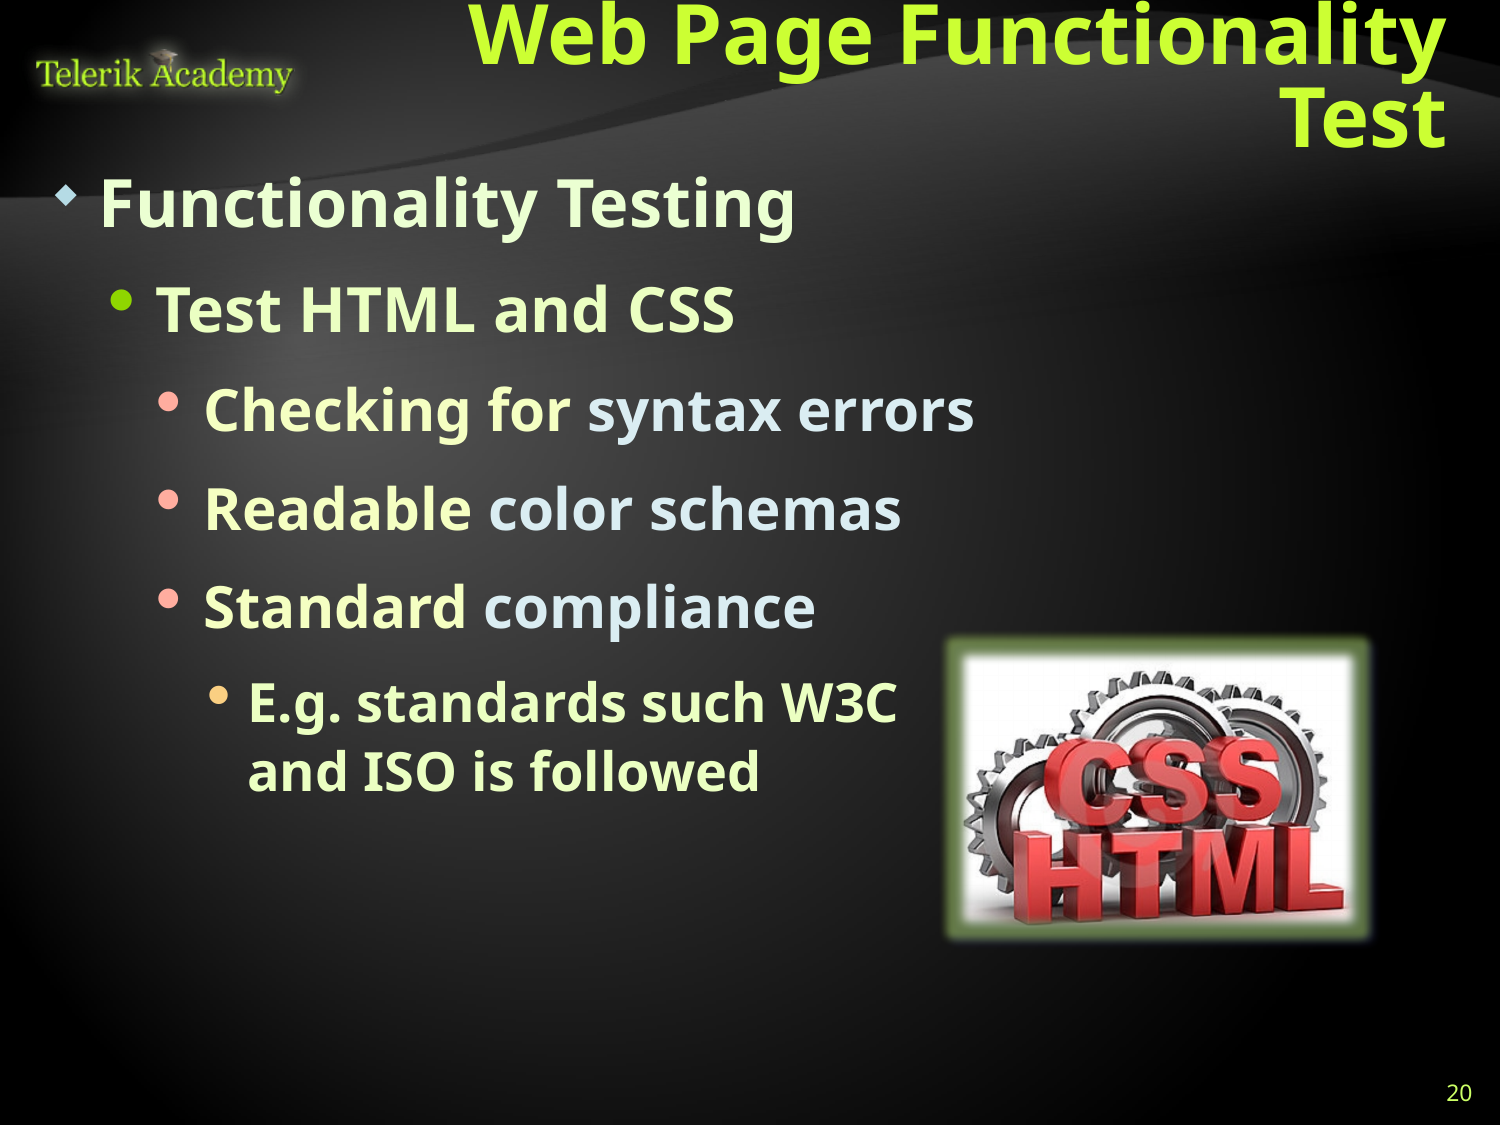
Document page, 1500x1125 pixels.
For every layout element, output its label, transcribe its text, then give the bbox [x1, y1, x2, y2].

slide_number 20 [1412, 1074, 1488, 1113]
picture [0, 0, 1500, 1125]
list Functionality Testing Test HTML and CSS Checking for syntax errors Readable color schemas Standard compliance E.g. standards such W3C and ISO is followed [37, 149, 1463, 1100]
title Web Page Functionality Test [300, 12, 1463, 149]
